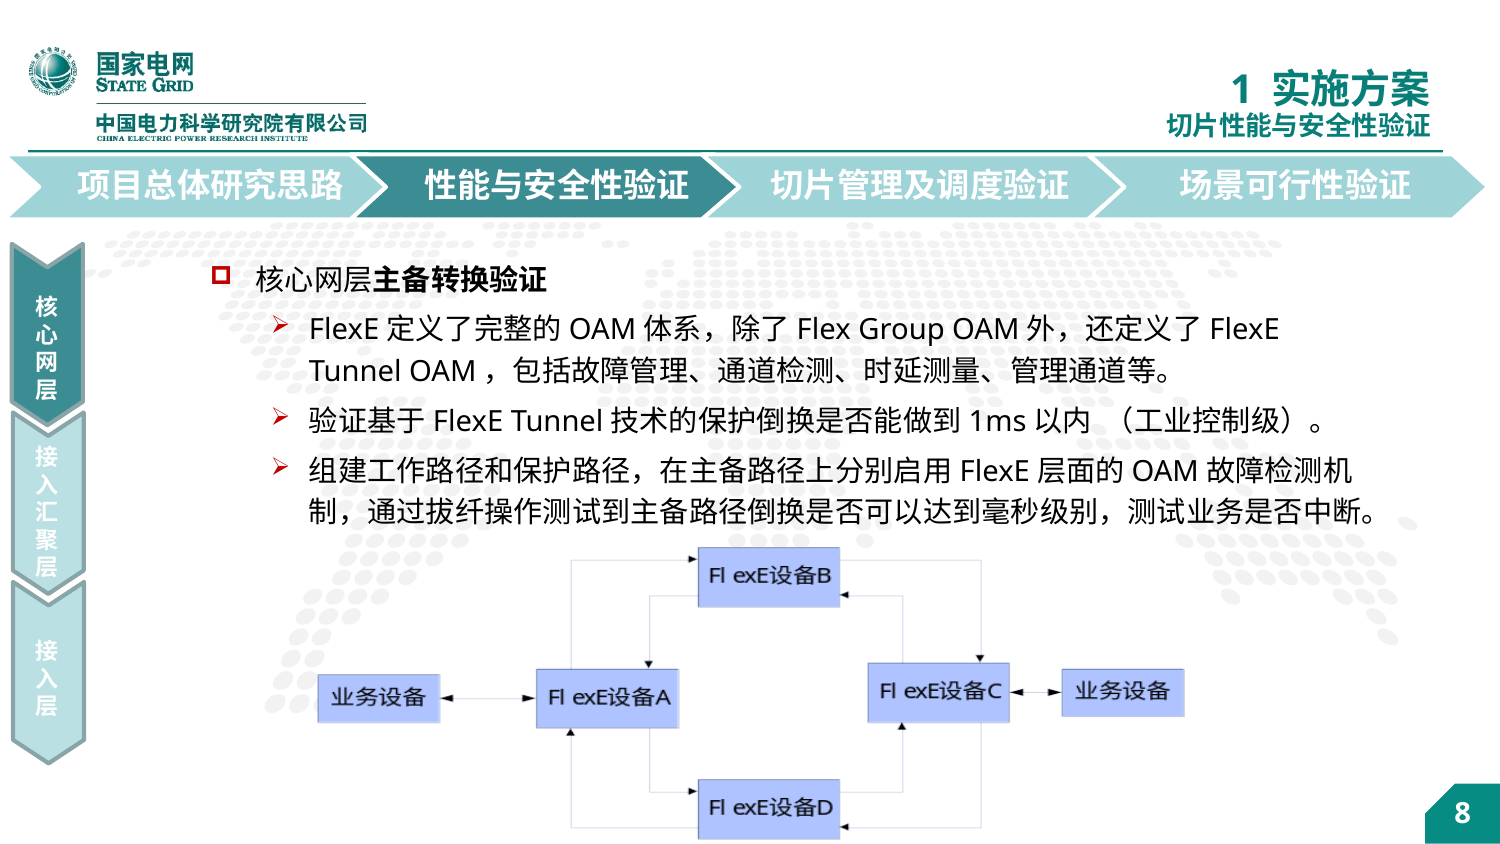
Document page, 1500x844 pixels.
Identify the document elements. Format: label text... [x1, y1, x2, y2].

text_box 场景可行性验证 [1088, 154, 1489, 220]
picture [29, 47, 366, 141]
text_box 项目总体研究思路 [3, 154, 384, 220]
slide_number 8 [1423, 783, 1500, 844]
picture [315, 545, 1185, 840]
text_box 性能与安全性验证 [350, 154, 738, 220]
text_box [11, 243, 85, 764]
text_box 切片管理及调度验证 [701, 154, 1123, 220]
list 核心网层主备转换验证 FlexE定义了完整的OAM体系，除了Flex Group OAM外，还定义了FlexE Tunnel OAM，包括故障管理、通道检测、时延测量、管理通道等。 验证基于FlexE Tunnel技术的保护倒换是否能做到1ms以内 （工业控制级）。 组建工作路径和保护路径，在主备路径上分别启用FlexE层面的OAM故障检测机制，通过拔纤操作测试到主备路径倒换是否可以达到毫秒级别，测试业务是否中断。 [197, 247, 1383, 796]
title 1 实施方案 切片性能与安全性验证 [667, 63, 1443, 154]
